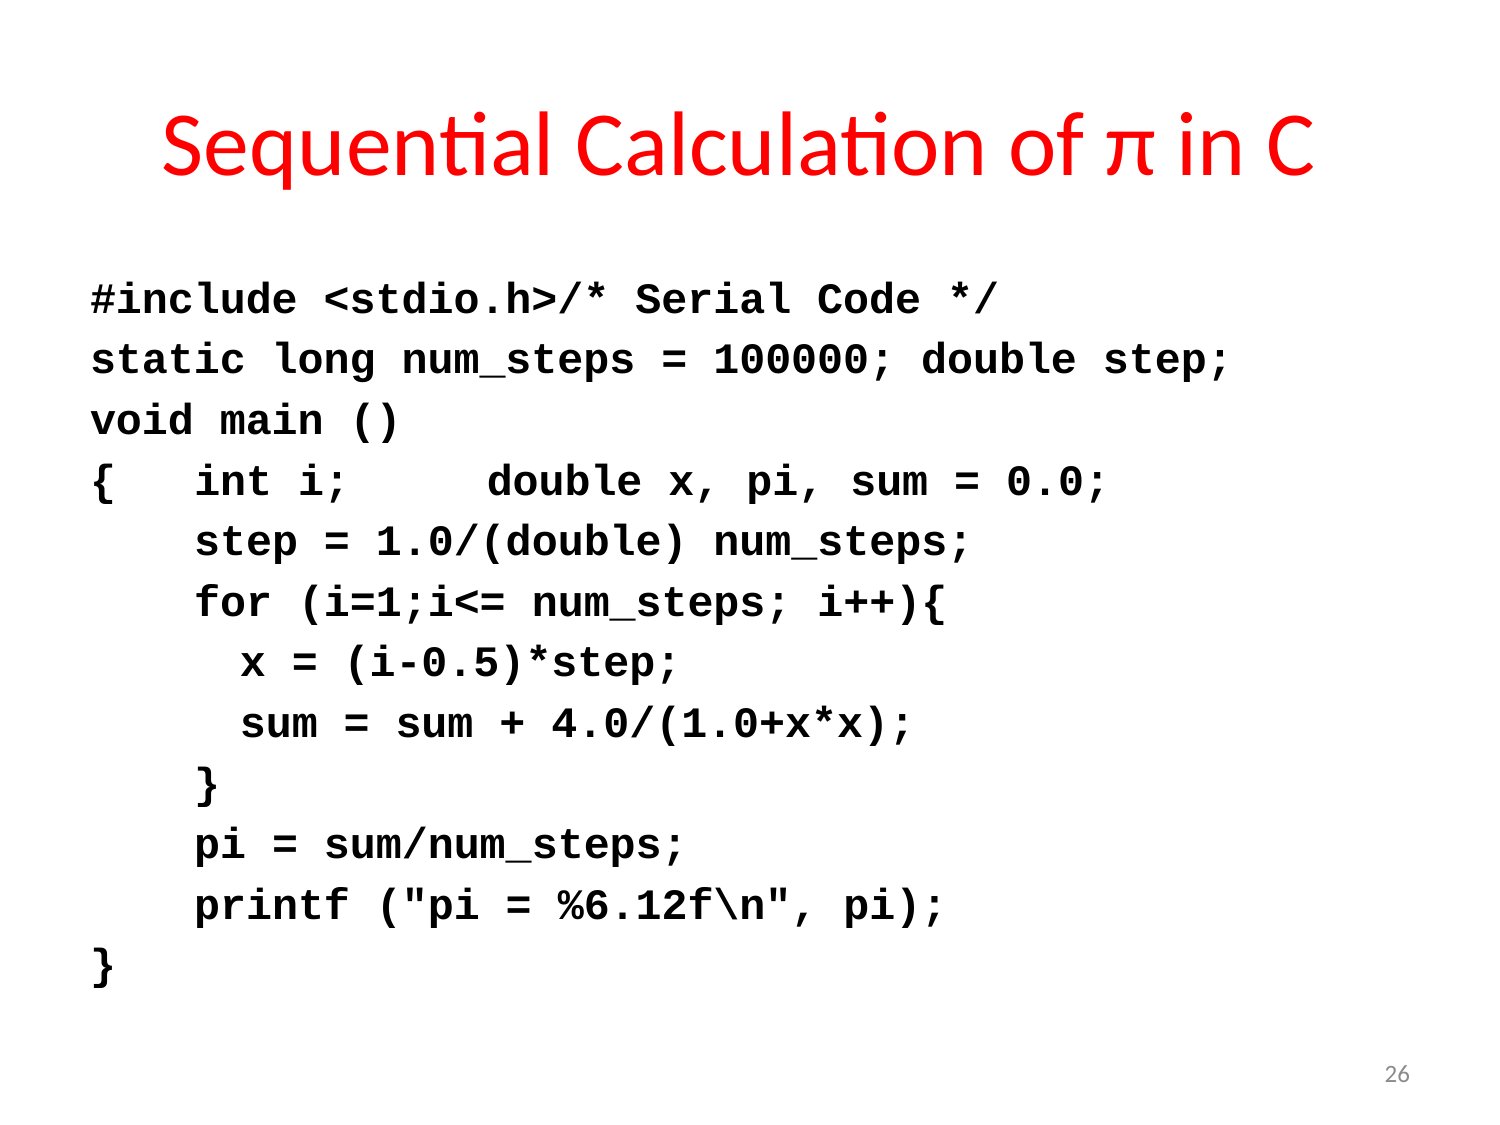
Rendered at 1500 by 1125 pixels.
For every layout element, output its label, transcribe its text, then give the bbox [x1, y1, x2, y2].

slide_number 26 [1074, 1042, 1425, 1103]
title Sequential Calculation of π in C [75, 45, 1425, 233]
list #include <stdio.h>/* Serial Code */ static long num_steps = 100000; double step; void main () { int i; double x, pi, sum = 0.0; step = 1.0/(double) num_steps; for (i=1;i<= num_steps; i++){ x = (i-0.5)*step; sum = sum + 4.0/(1.0+x*x); } pi = sum/num_steps; printf ("pi = %6.12f\n", pi); } [75, 262, 1425, 1005]
